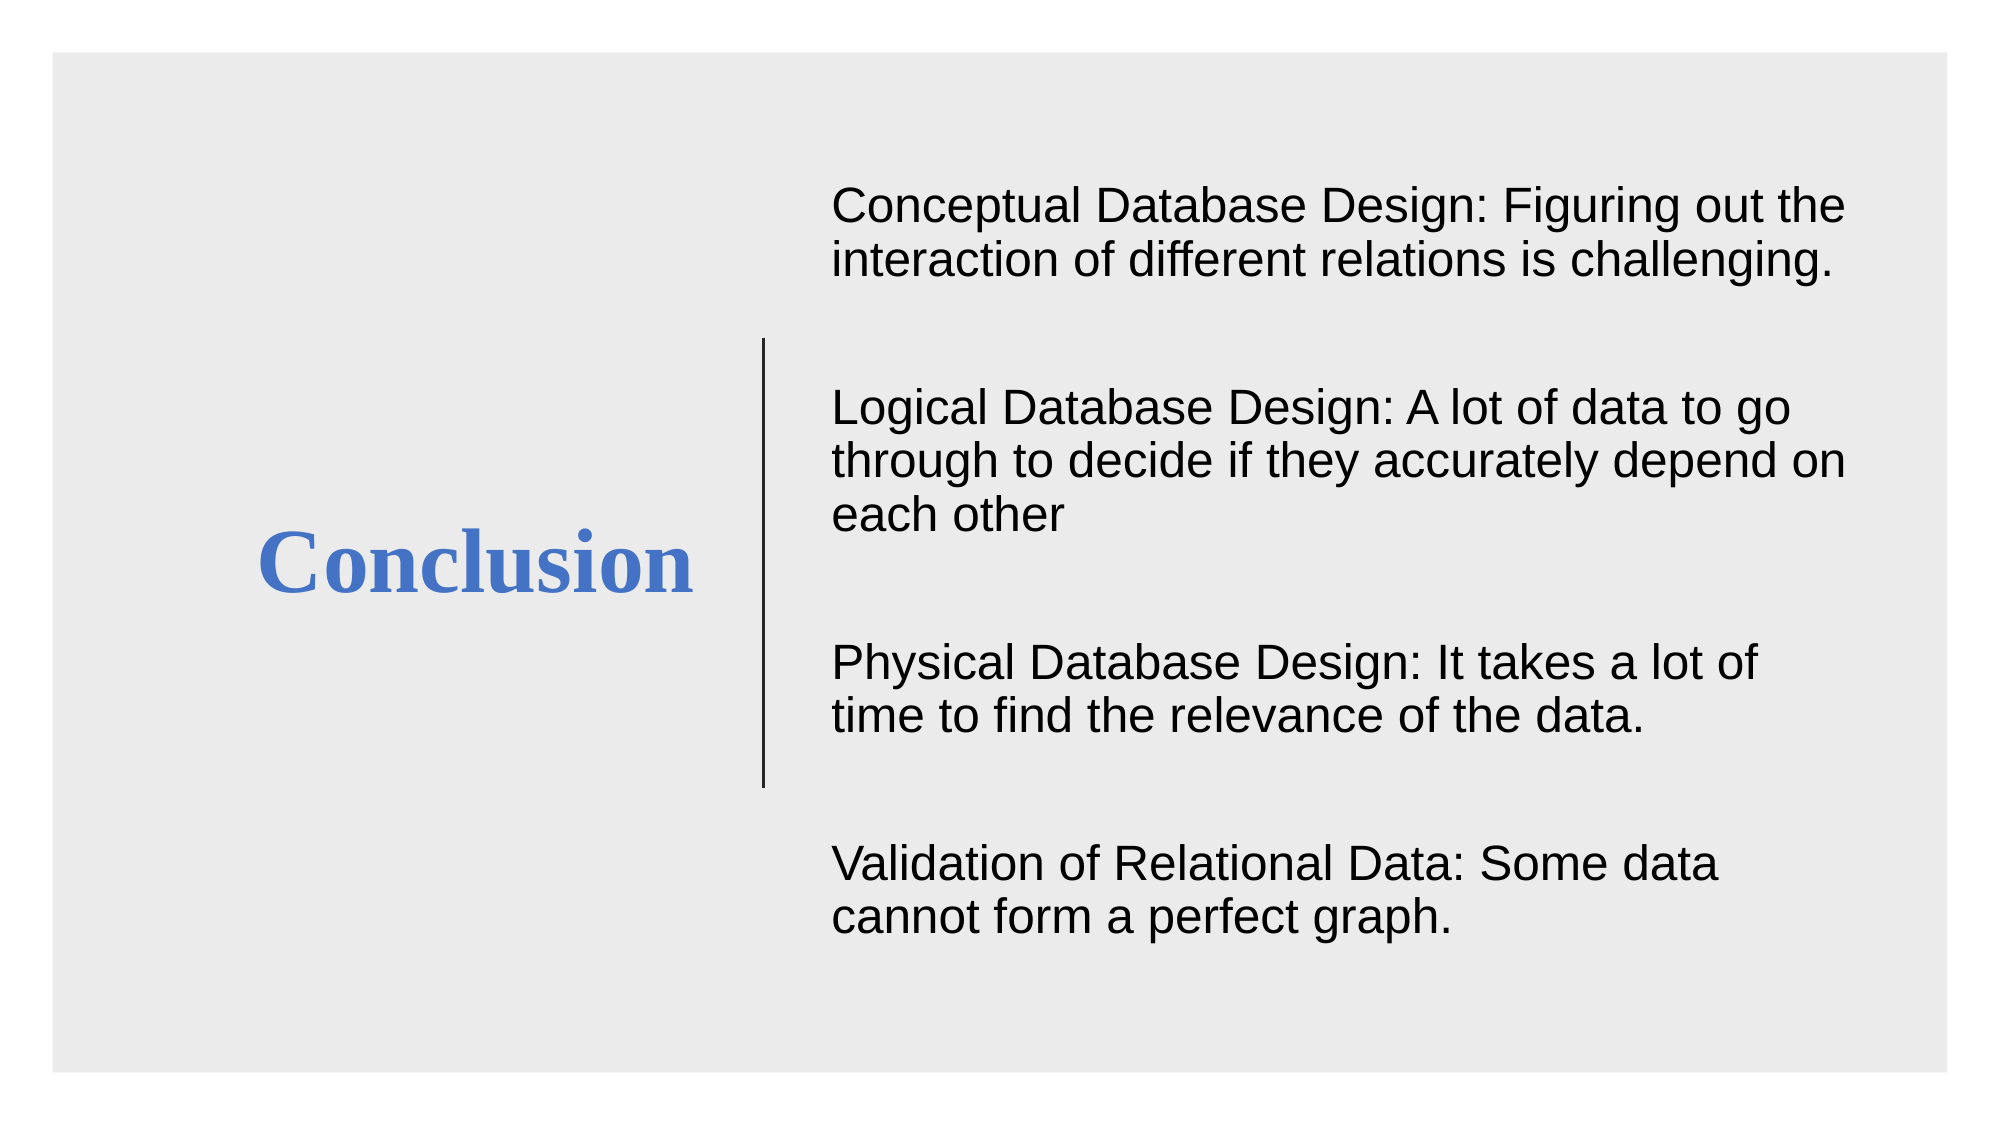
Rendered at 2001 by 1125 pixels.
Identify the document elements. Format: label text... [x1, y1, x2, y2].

text_box [52, 51, 1948, 1073]
list Conceptual Database Design: Figuring out the interaction of different relations is challenging. Logical Database Design: A lot of data to go through to decide if they accurately depend on each other Physical Database Design: It takes a lot of time to find the relevance of the data. Validation of Relational Data: Some data cannot form a perfect graph. [816, 158, 1863, 967]
title Conclusion [137, 158, 711, 967]
